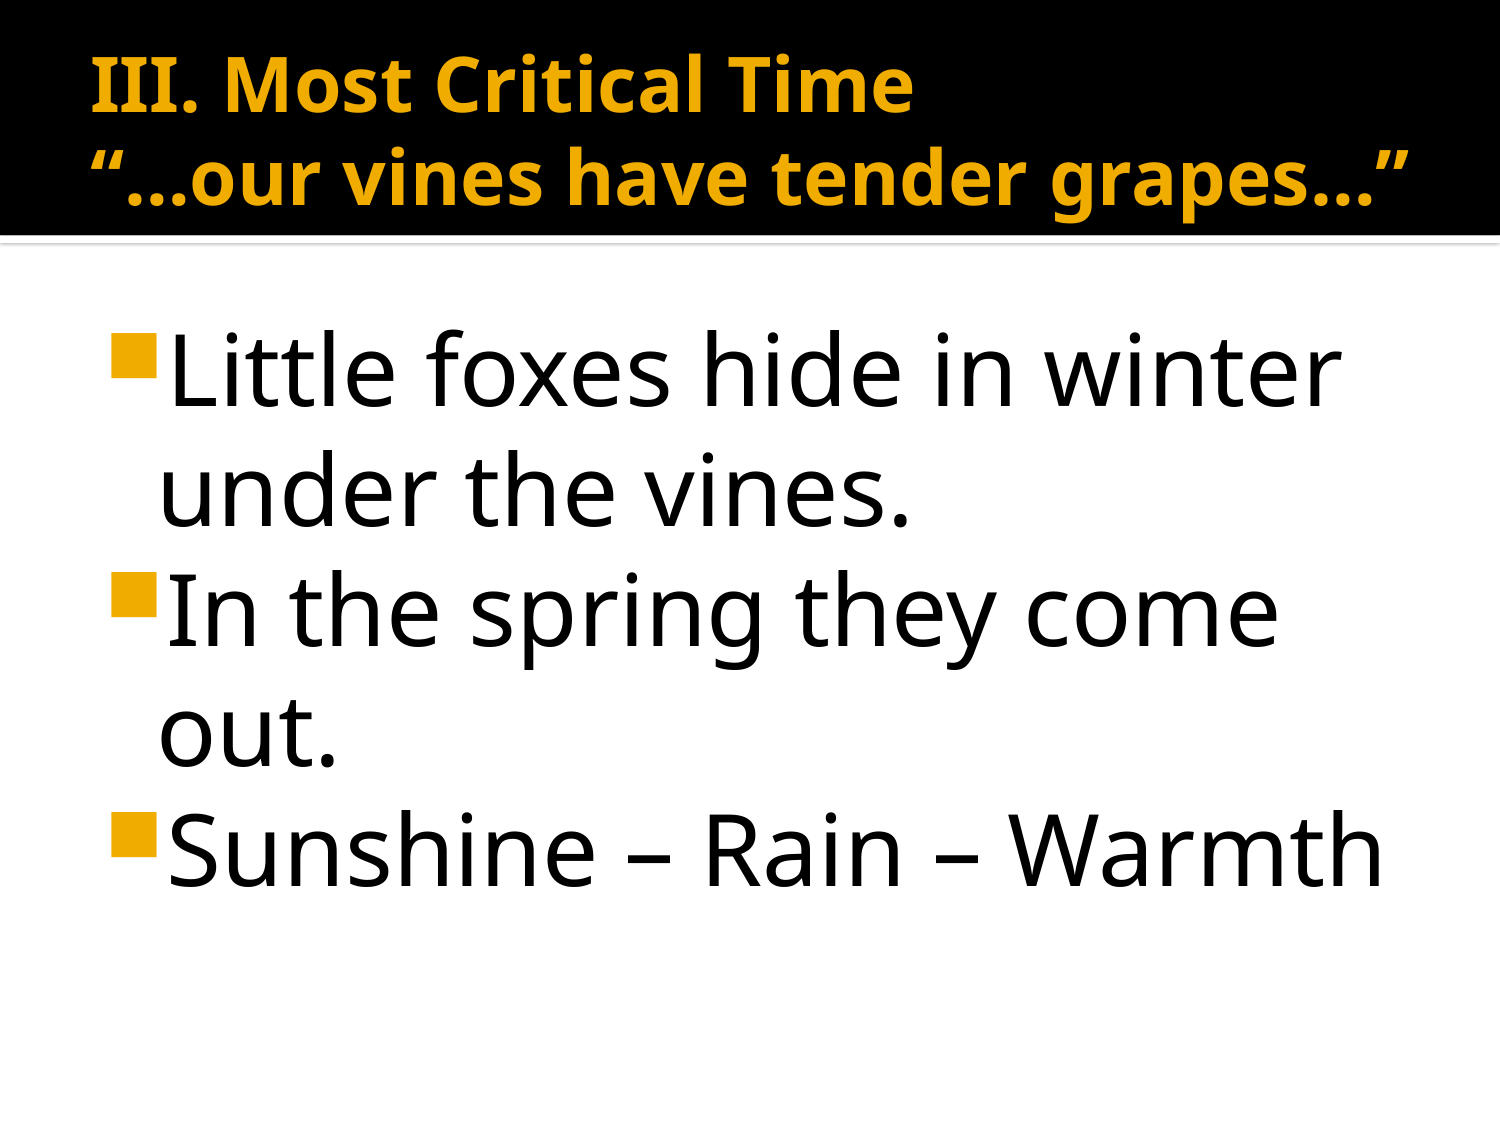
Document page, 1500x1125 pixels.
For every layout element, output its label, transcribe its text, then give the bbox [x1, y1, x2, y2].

title III. Most Critical Time “…our vines have tender grapes…” [75, 25, 1425, 231]
list Little foxes hide in winter under the vines. In the spring they come out. Sunshine – Rain – Warmth [75, 291, 1425, 1050]
